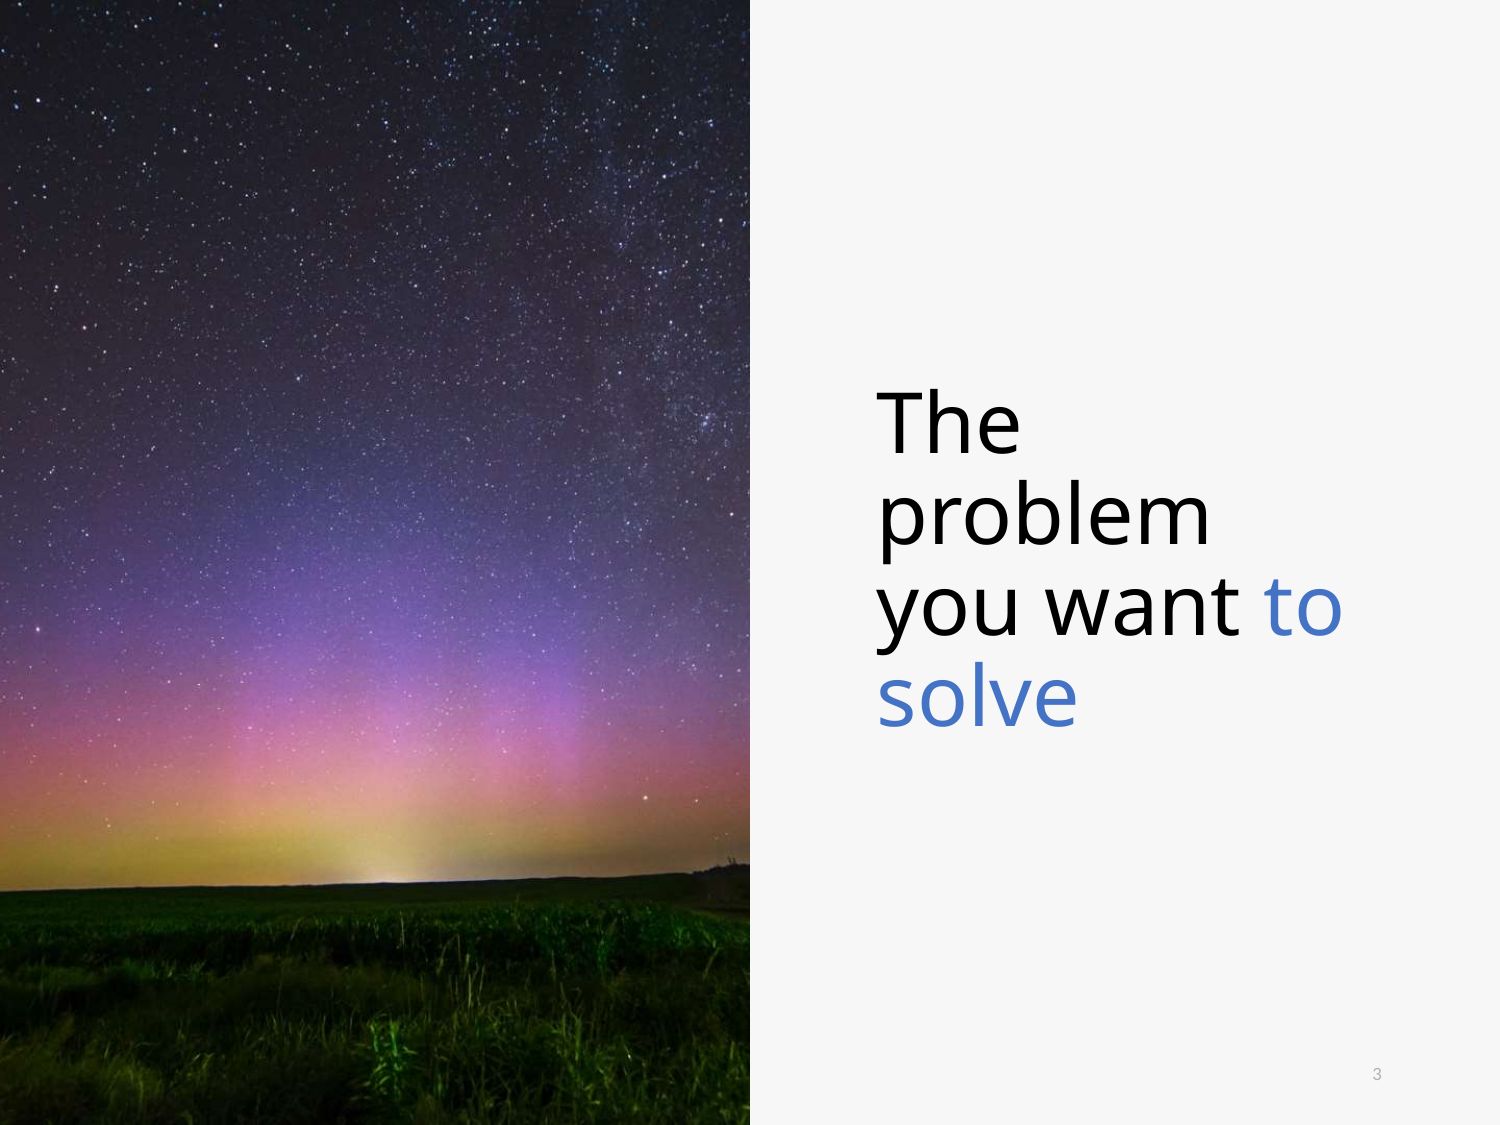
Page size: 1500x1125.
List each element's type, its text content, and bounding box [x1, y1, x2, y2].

picture [0, 0, 750, 1125]
slide_number 3 [1059, 1042, 1397, 1103]
text_box The problem you want to solve [876, 373, 1388, 752]
